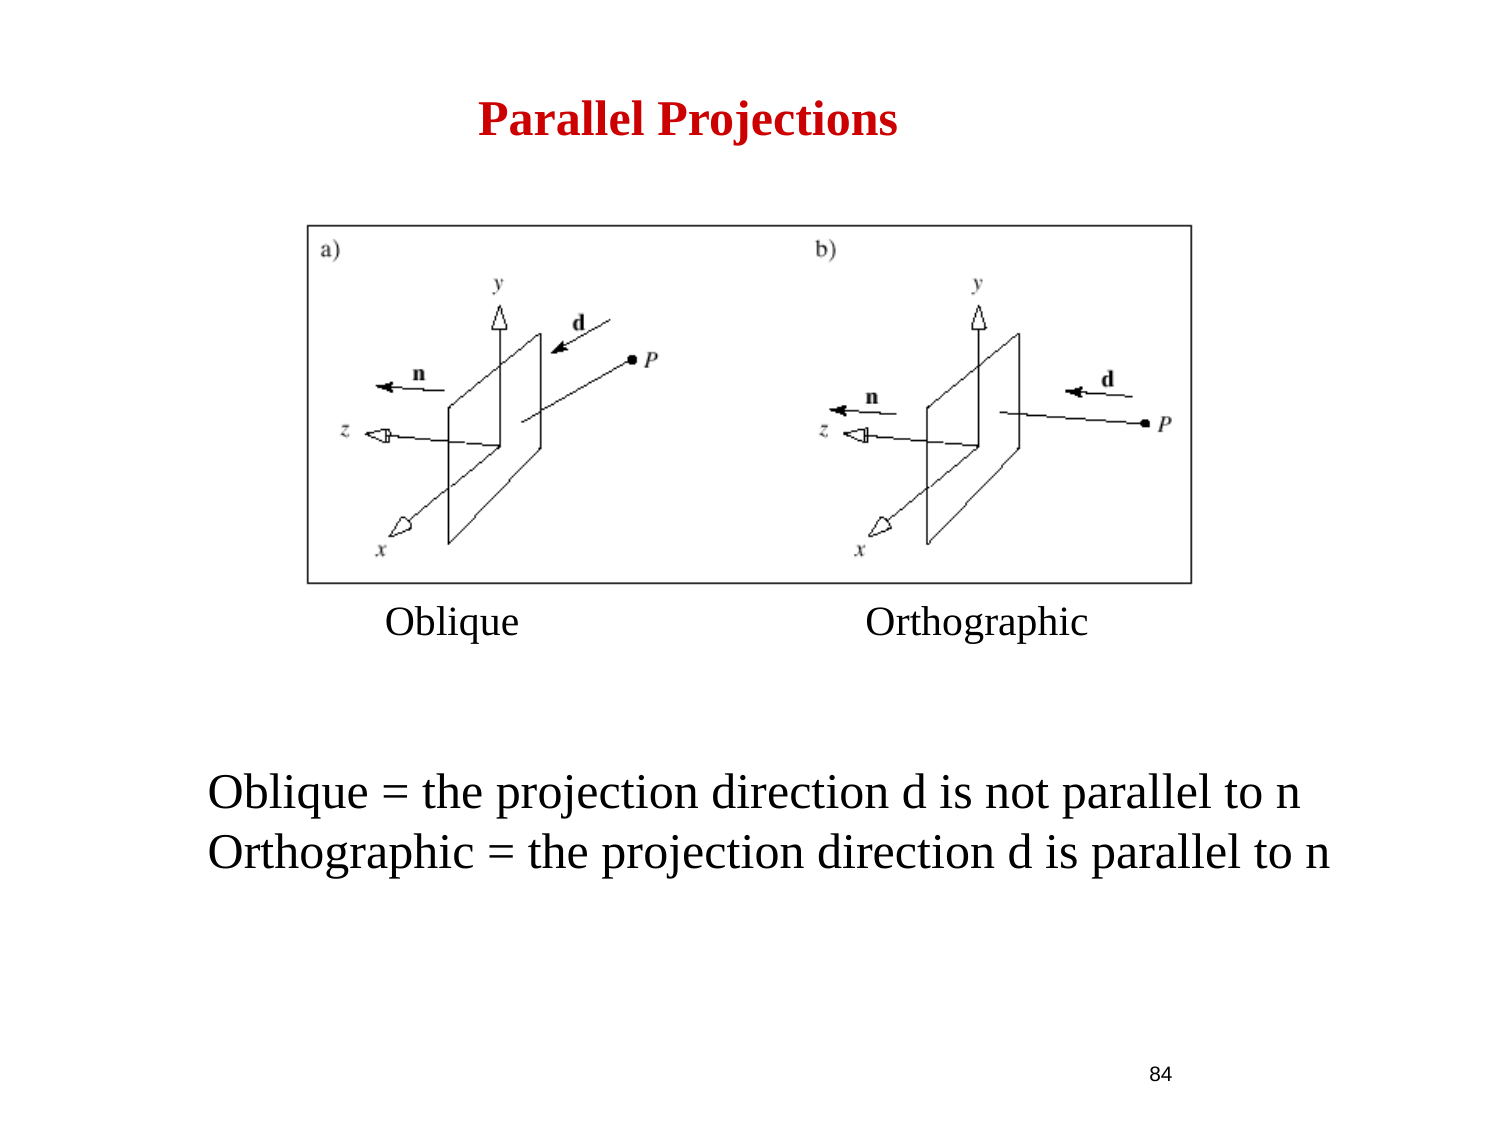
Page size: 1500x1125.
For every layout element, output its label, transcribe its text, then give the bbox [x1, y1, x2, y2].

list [301, 219, 1197, 589]
text_box Oblique = the projection direction d is not parallel to n Orthographic = the projection direction d is parallel to n [192, 751, 1346, 887]
text_box Oblique Orthographic [369, 589, 1104, 651]
slide_number 84 [1059, 1042, 1397, 1103]
text_box Parallel Projections [463, 78, 914, 153]
